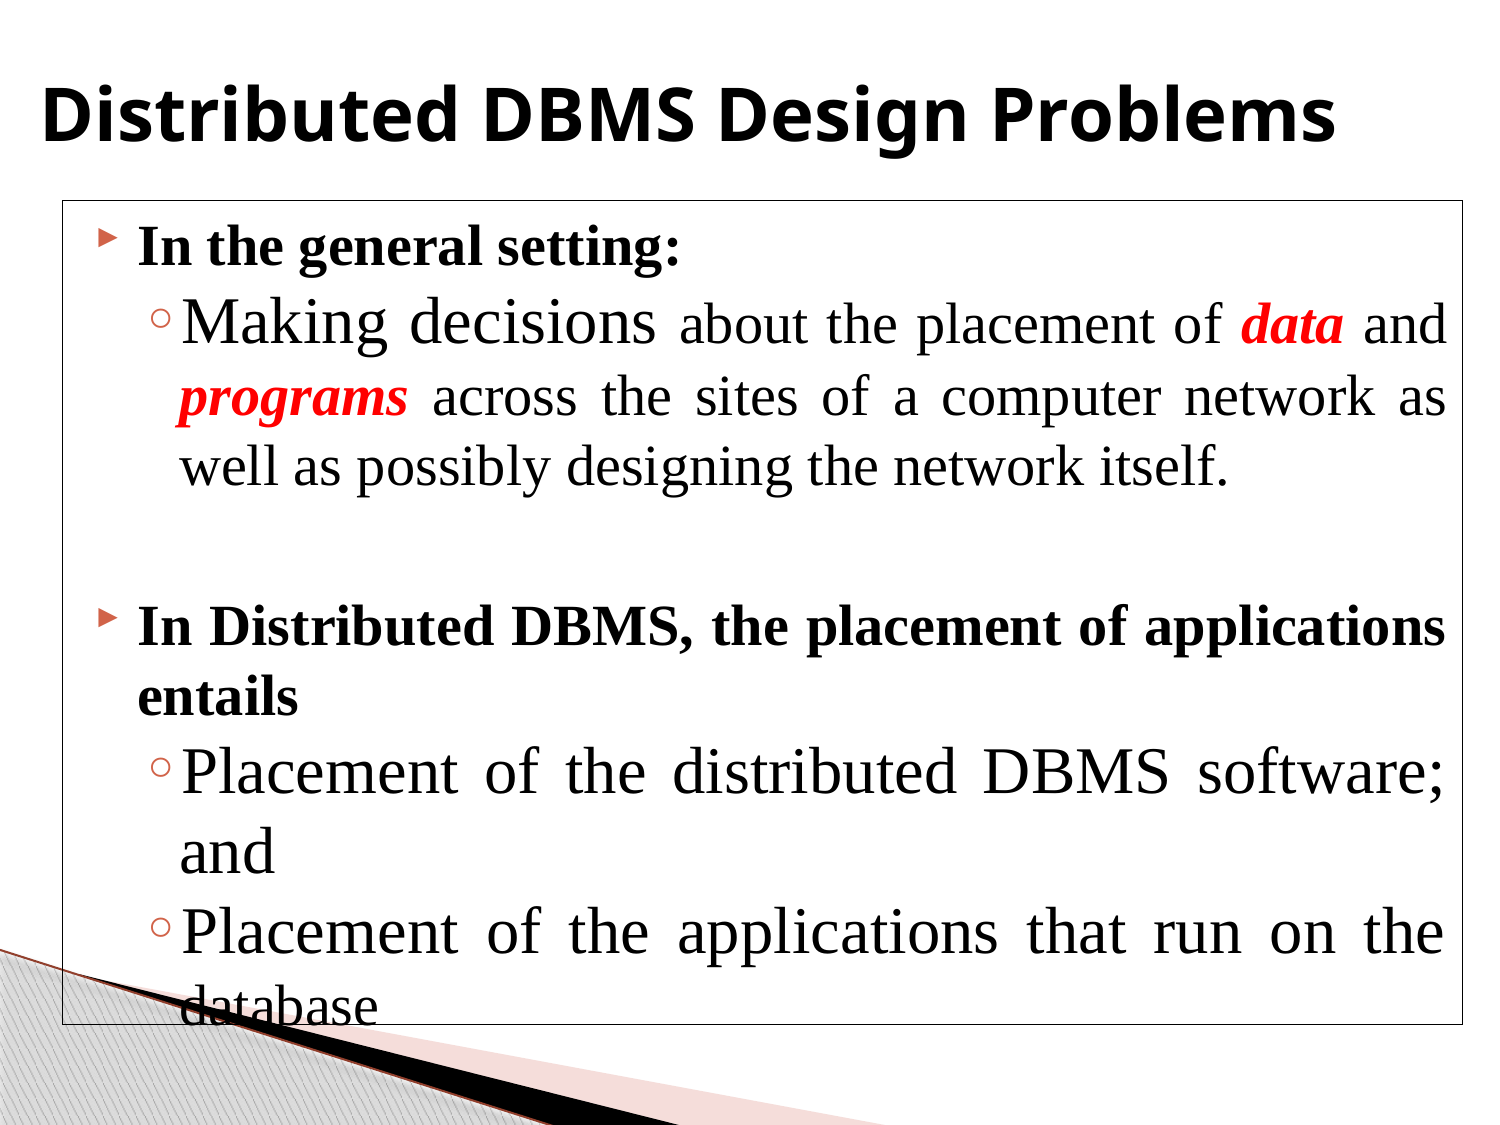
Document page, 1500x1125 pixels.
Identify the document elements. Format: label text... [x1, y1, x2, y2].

title Distributed DBMS Design Problems [24, 24, 1425, 199]
list In the general setting: Making decisions about the placement of data and programs across the sites of a computer network as well as possibly designing the network itself. In Distributed DBMS, the placement of applications entails Placement of the distributed DBMS software; and Placement of the applications that run on the database [62, 200, 1463, 1025]
